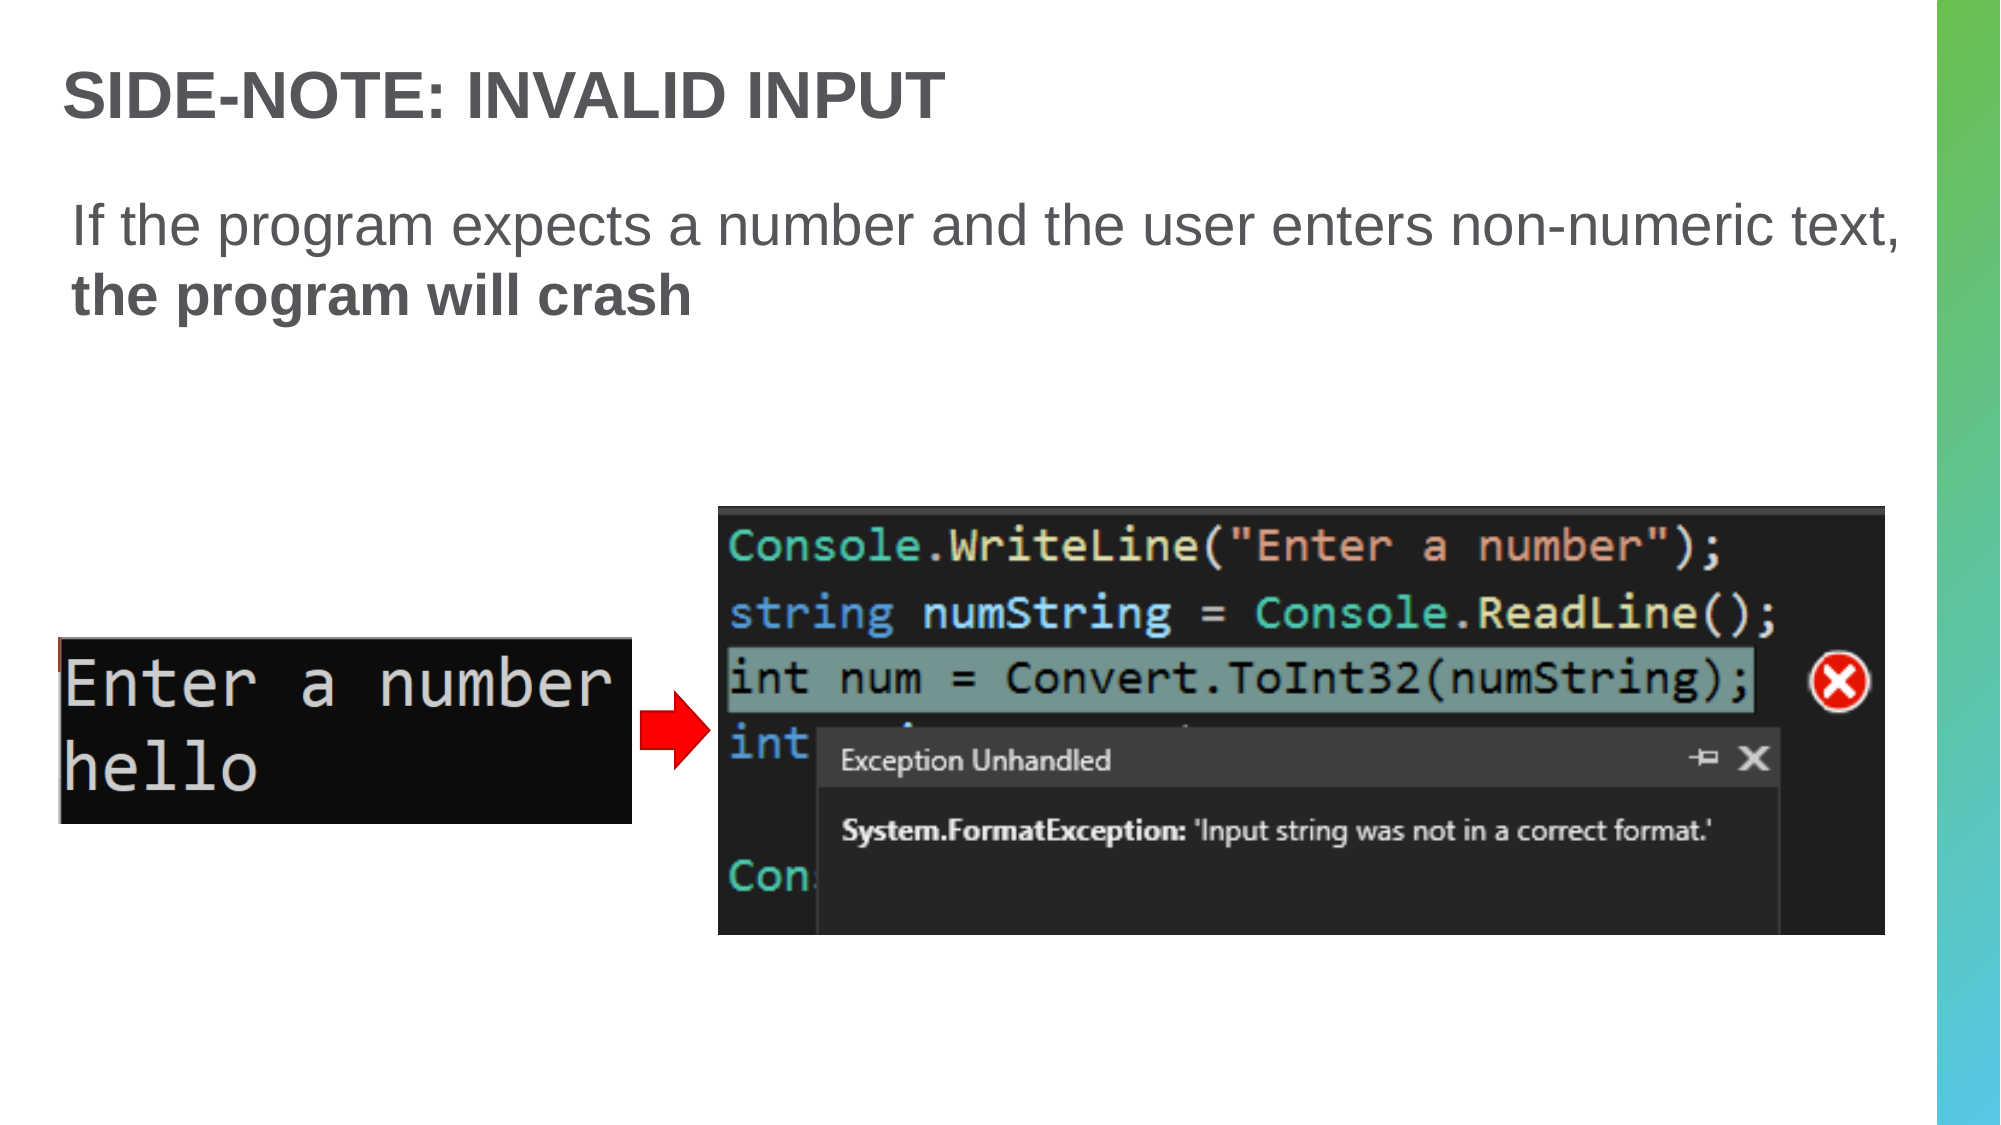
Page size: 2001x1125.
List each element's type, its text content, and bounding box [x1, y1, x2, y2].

list If the program expects a number and the user enters non-numeric text, the program will crash [62, 187, 1938, 357]
picture [718, 506, 1885, 935]
title Side-note: Invalid input [62, 37, 1938, 150]
picture [58, 637, 632, 824]
text_box [640, 692, 710, 768]
